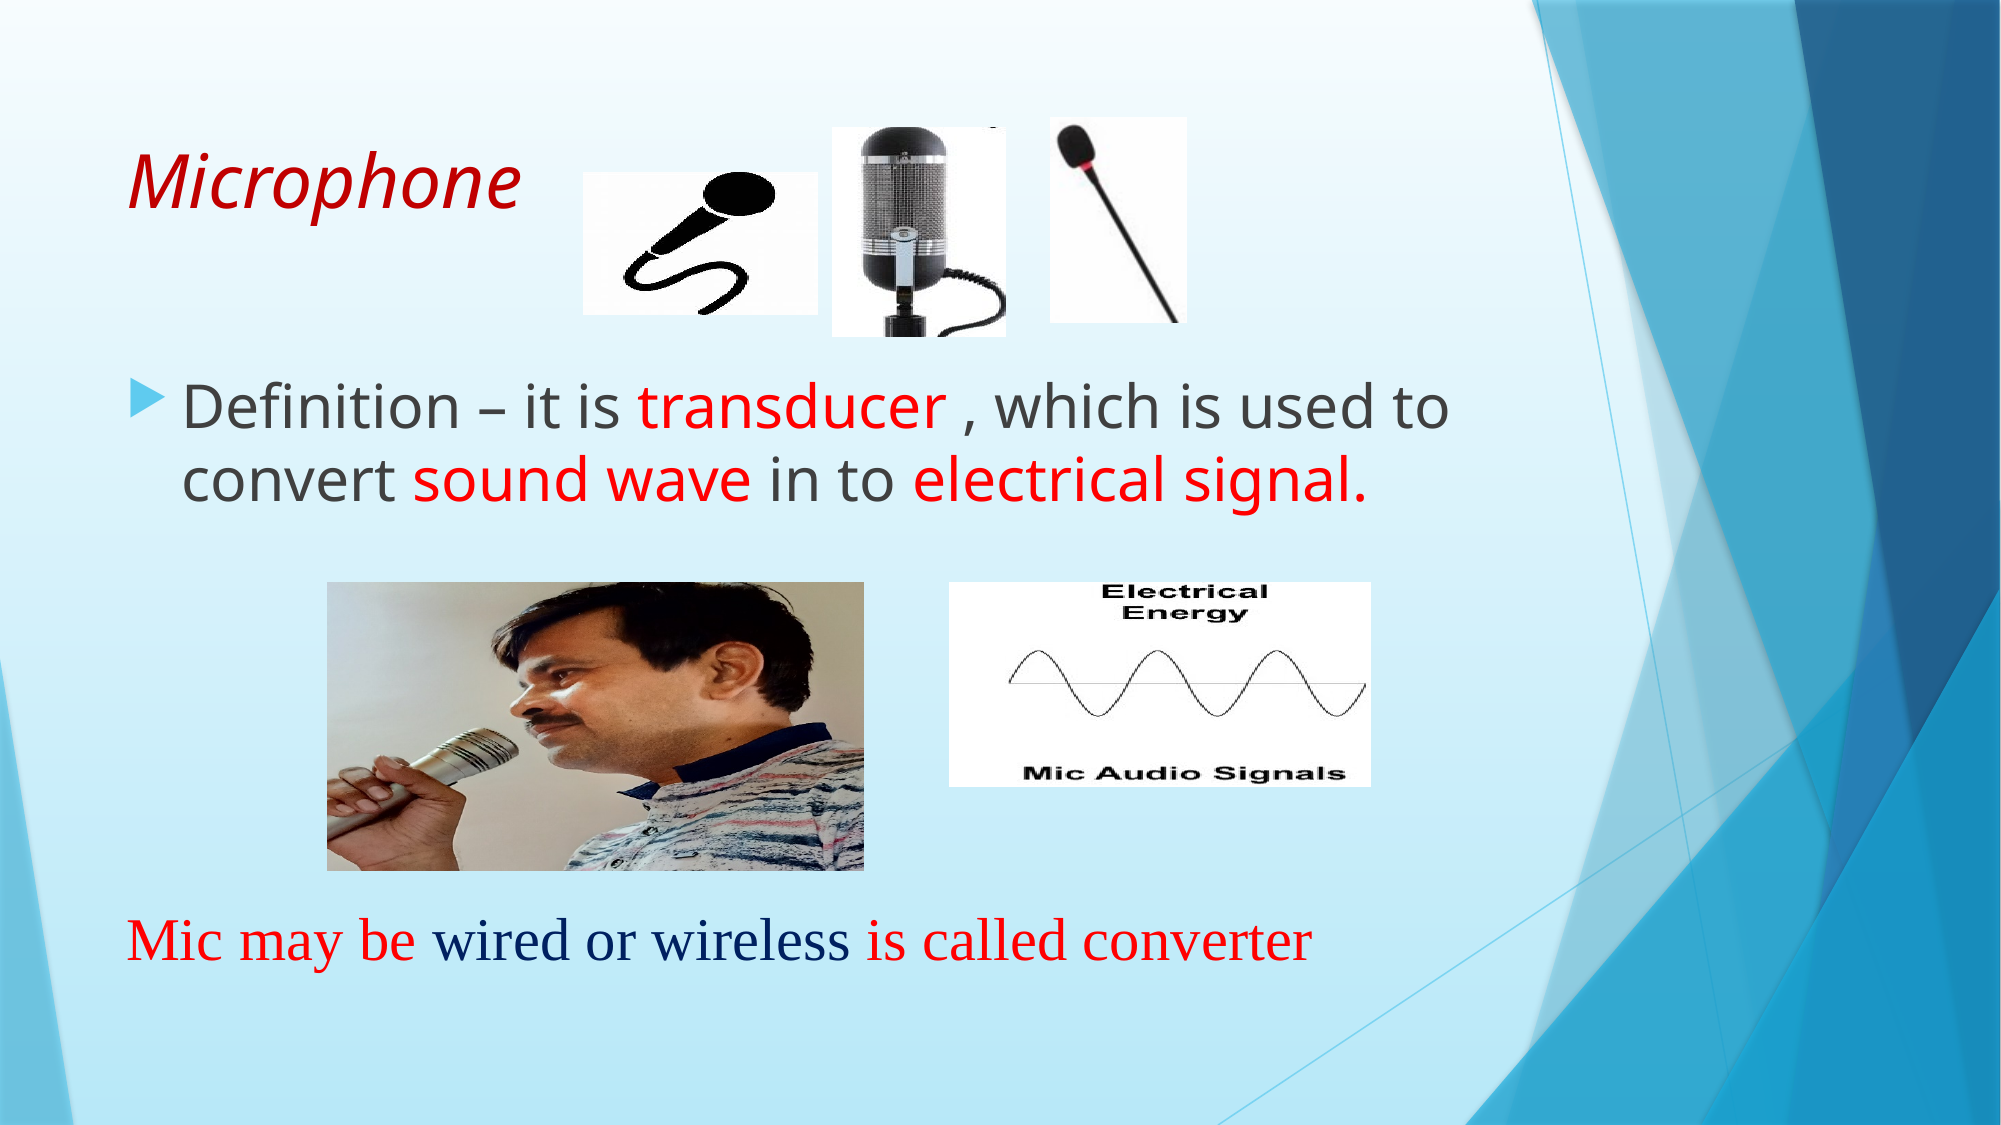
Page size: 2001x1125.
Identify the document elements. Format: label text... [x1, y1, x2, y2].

picture [326, 581, 864, 872]
title Microphone [111, 125, 1044, 268]
picture [949, 581, 1372, 787]
picture [582, 171, 819, 316]
picture [1049, 117, 1187, 324]
list Definition – it is transducer , which is used to convert sound wave in to electrical signal. Mic may be wired or wireless is called converter [111, 268, 1487, 992]
picture [831, 126, 1007, 338]
